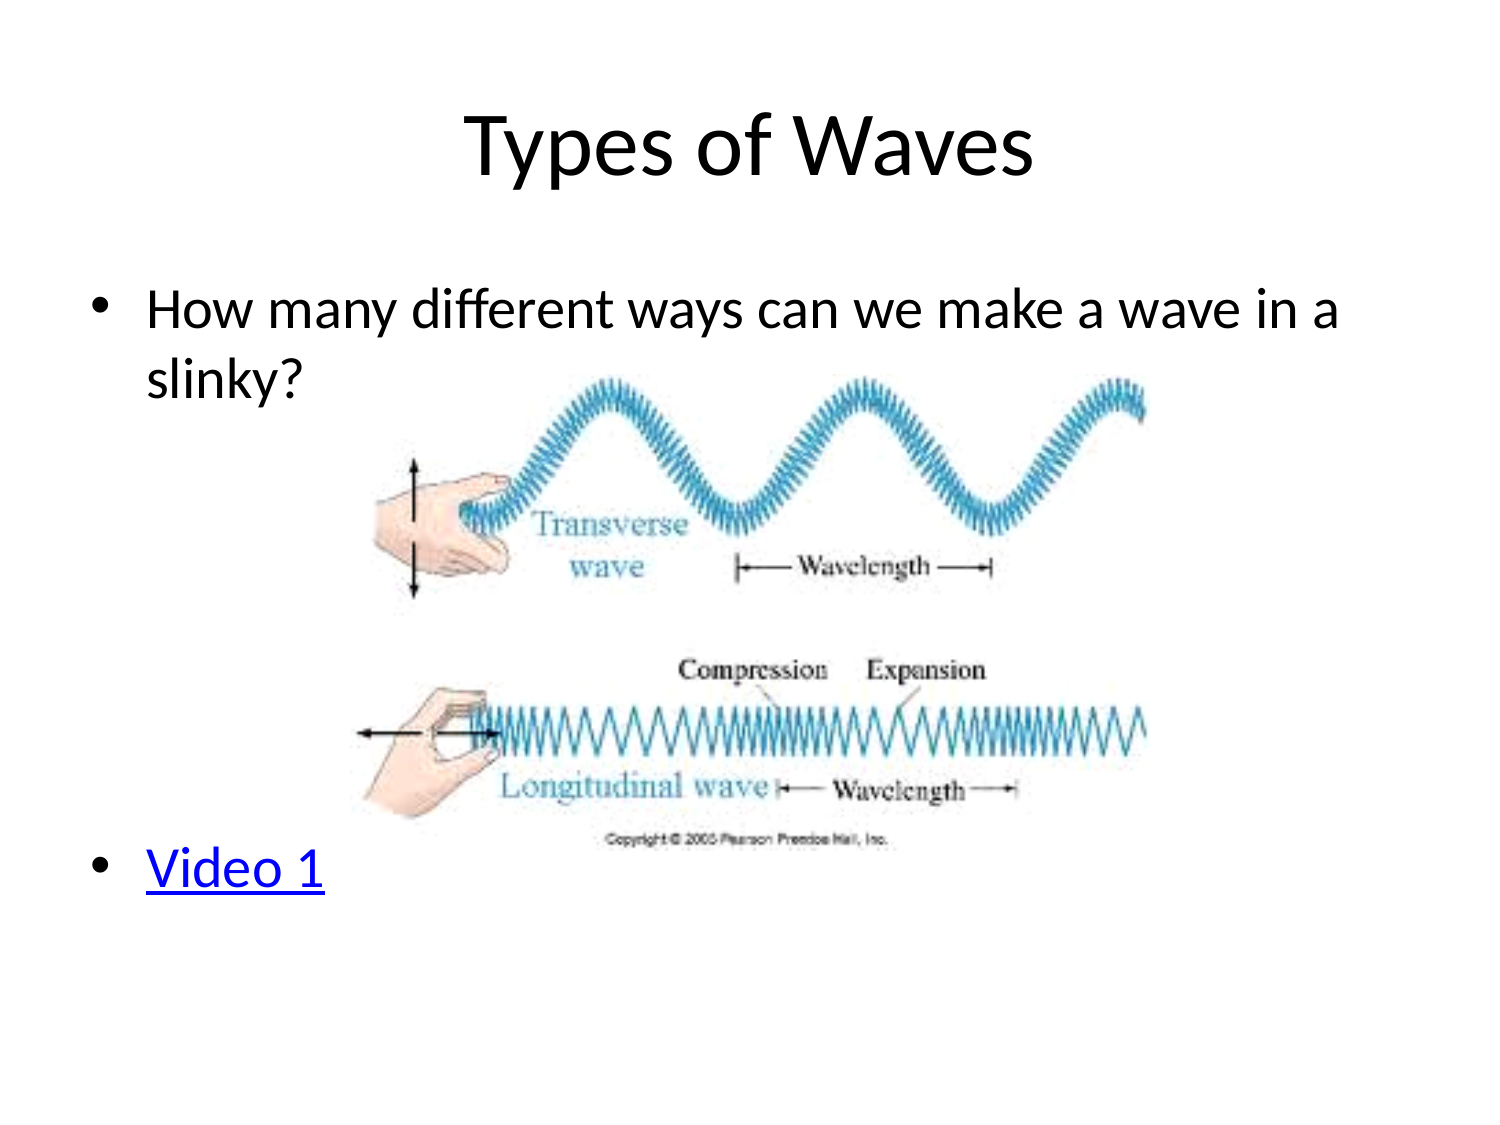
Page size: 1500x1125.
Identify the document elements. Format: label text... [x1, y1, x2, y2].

picture [349, 374, 1151, 851]
list How many different ways can we make a wave in a slinky? Video 1 [75, 262, 1425, 1005]
title Types of Waves [75, 45, 1425, 233]
